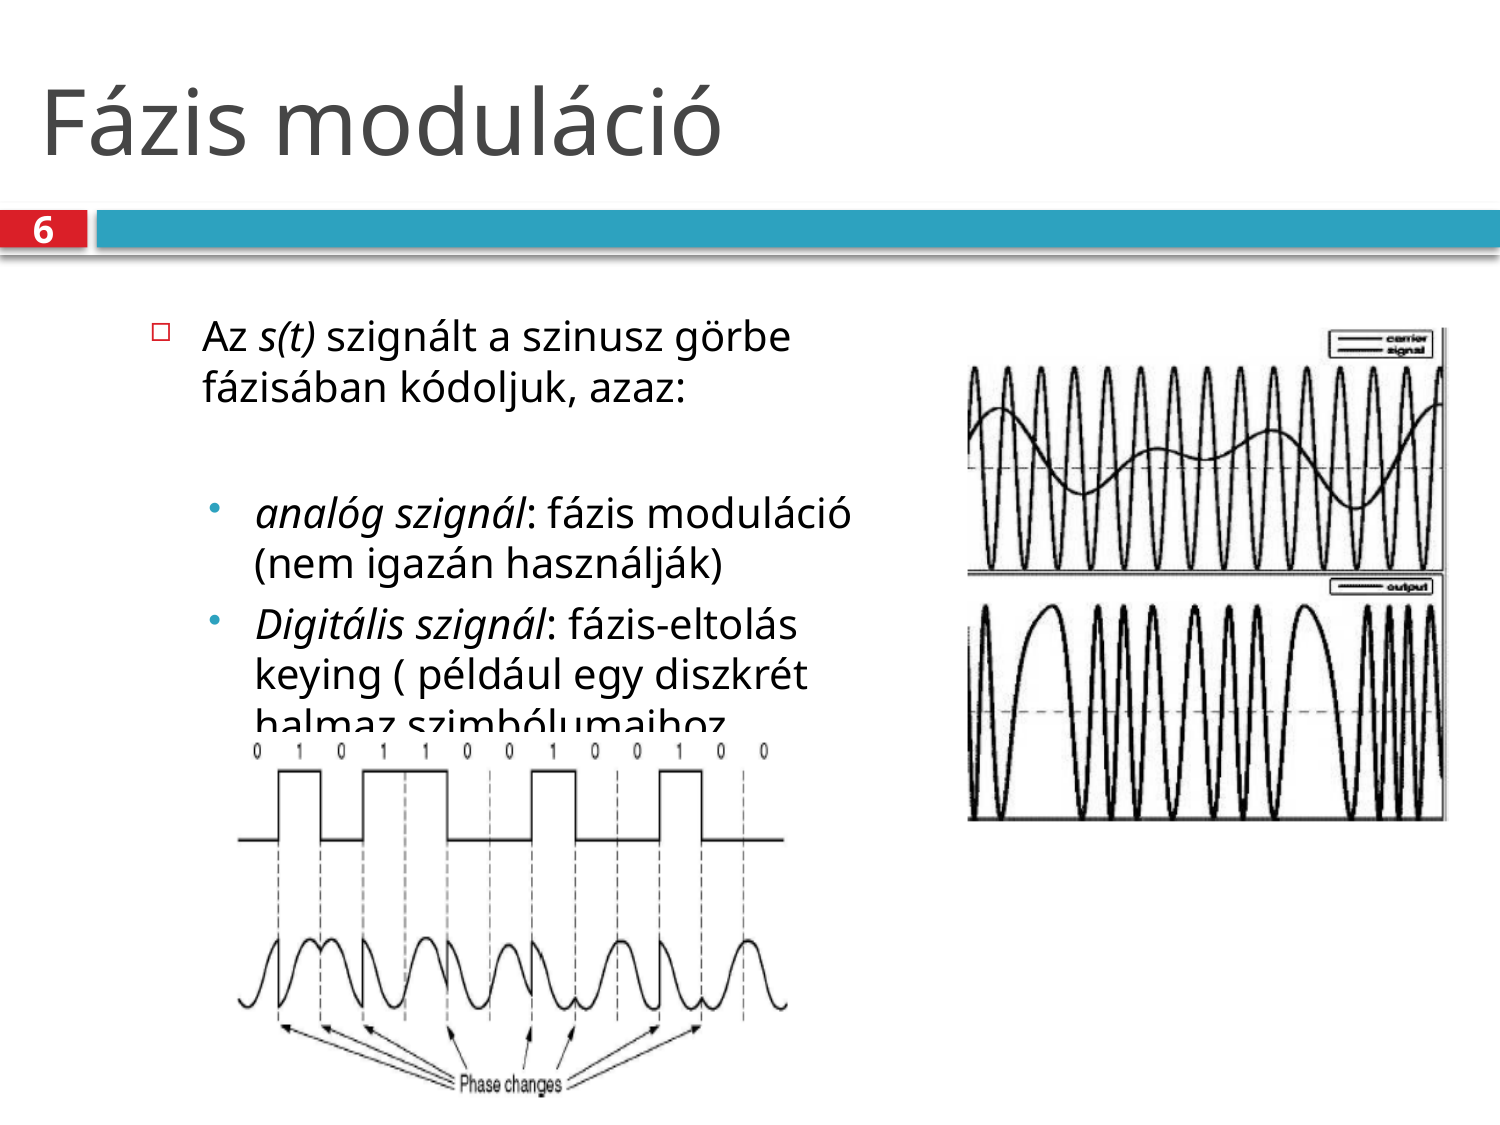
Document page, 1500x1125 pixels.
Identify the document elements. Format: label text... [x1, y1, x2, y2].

title Fázis moduláció [24, 37, 1475, 200]
slide_number 6 [0, 206, 88, 257]
picture [218, 731, 833, 1108]
picture [946, 302, 1481, 866]
